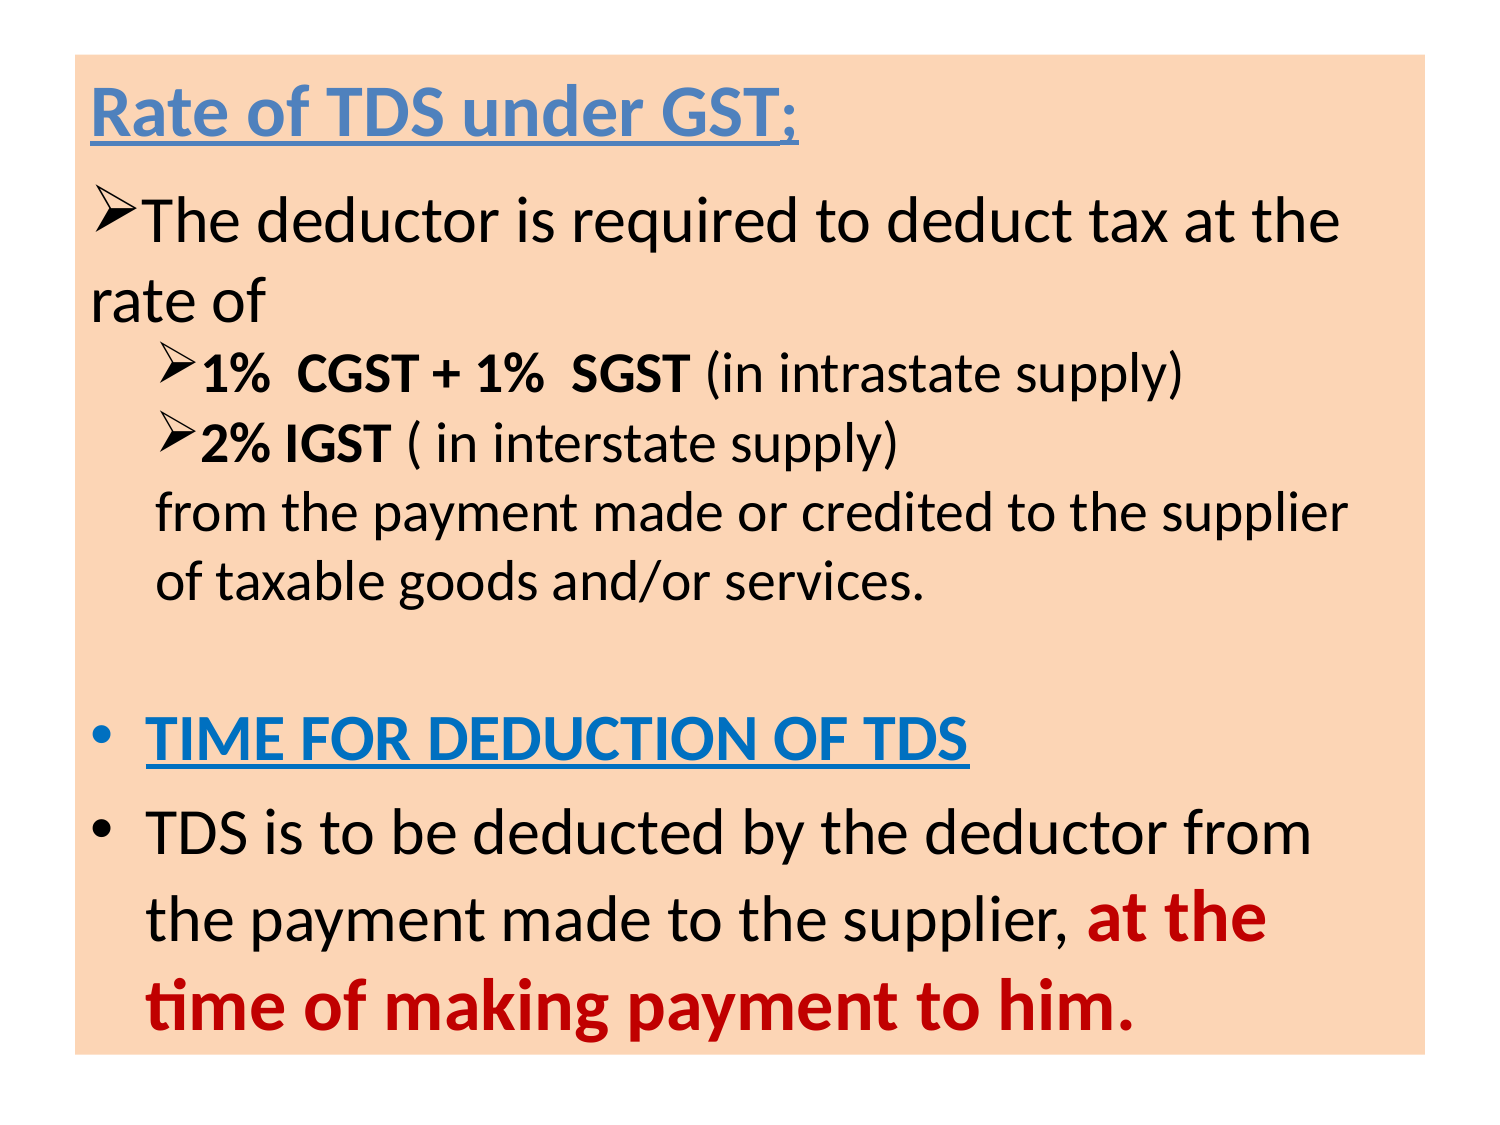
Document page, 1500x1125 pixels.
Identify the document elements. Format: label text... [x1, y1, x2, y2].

list Rate of TDS under GST; The deductor is required to deduct tax at the rate of 1% CGST + 1% SGST (in intrastate supply) 2% IGST ( in interstate supply) from the payment made or credited to the supplier of taxable goods and/or services. TIME FOR DEDUCTION OF TDS TDS is to be deducted by the deductor from the payment made to the supplier, at the time of making payment to him. [75, 54, 1425, 1055]
